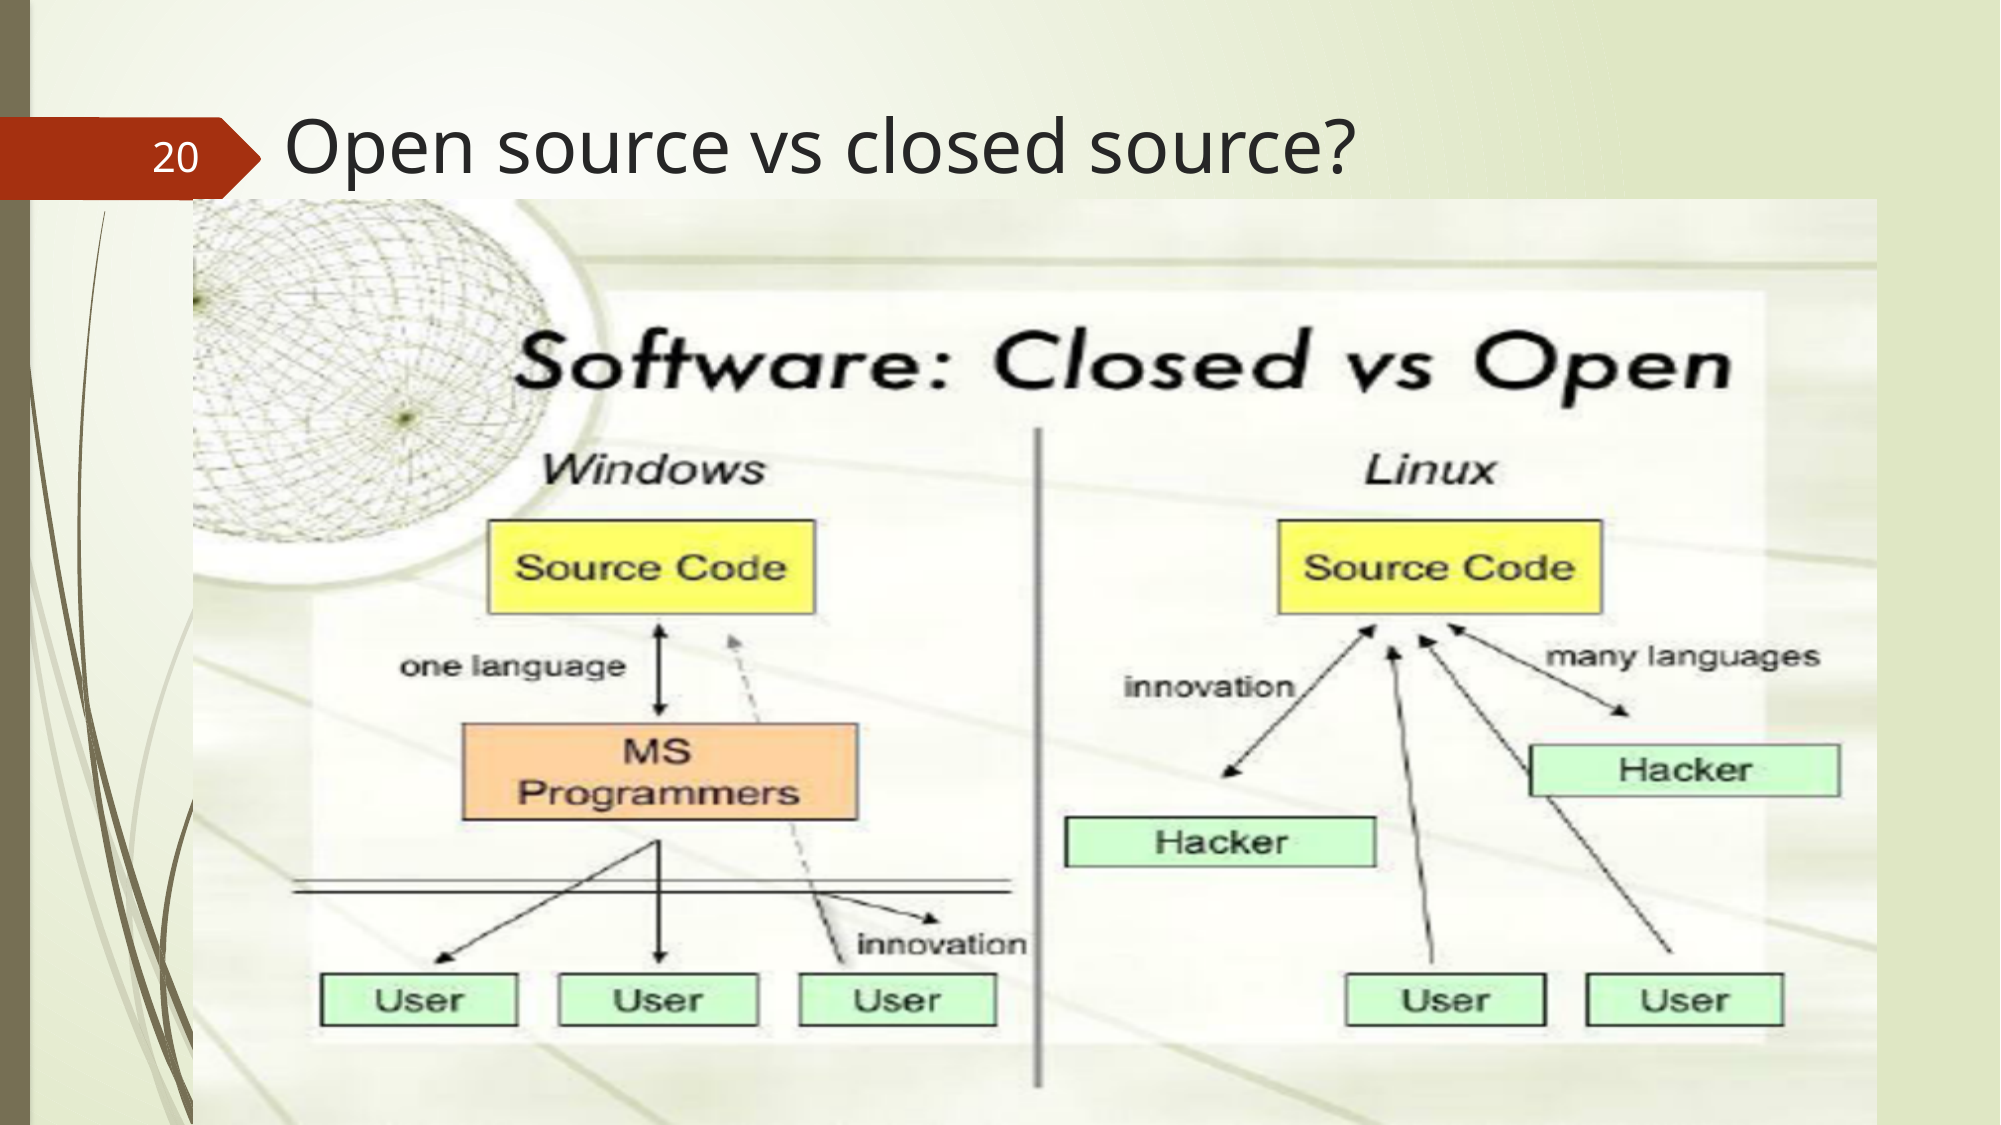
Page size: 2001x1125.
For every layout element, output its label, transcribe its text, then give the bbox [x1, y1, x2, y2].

slide_number 20 [87, 129, 216, 190]
picture [193, 199, 1877, 1125]
title Open source vs closed source? [268, 90, 1894, 219]
